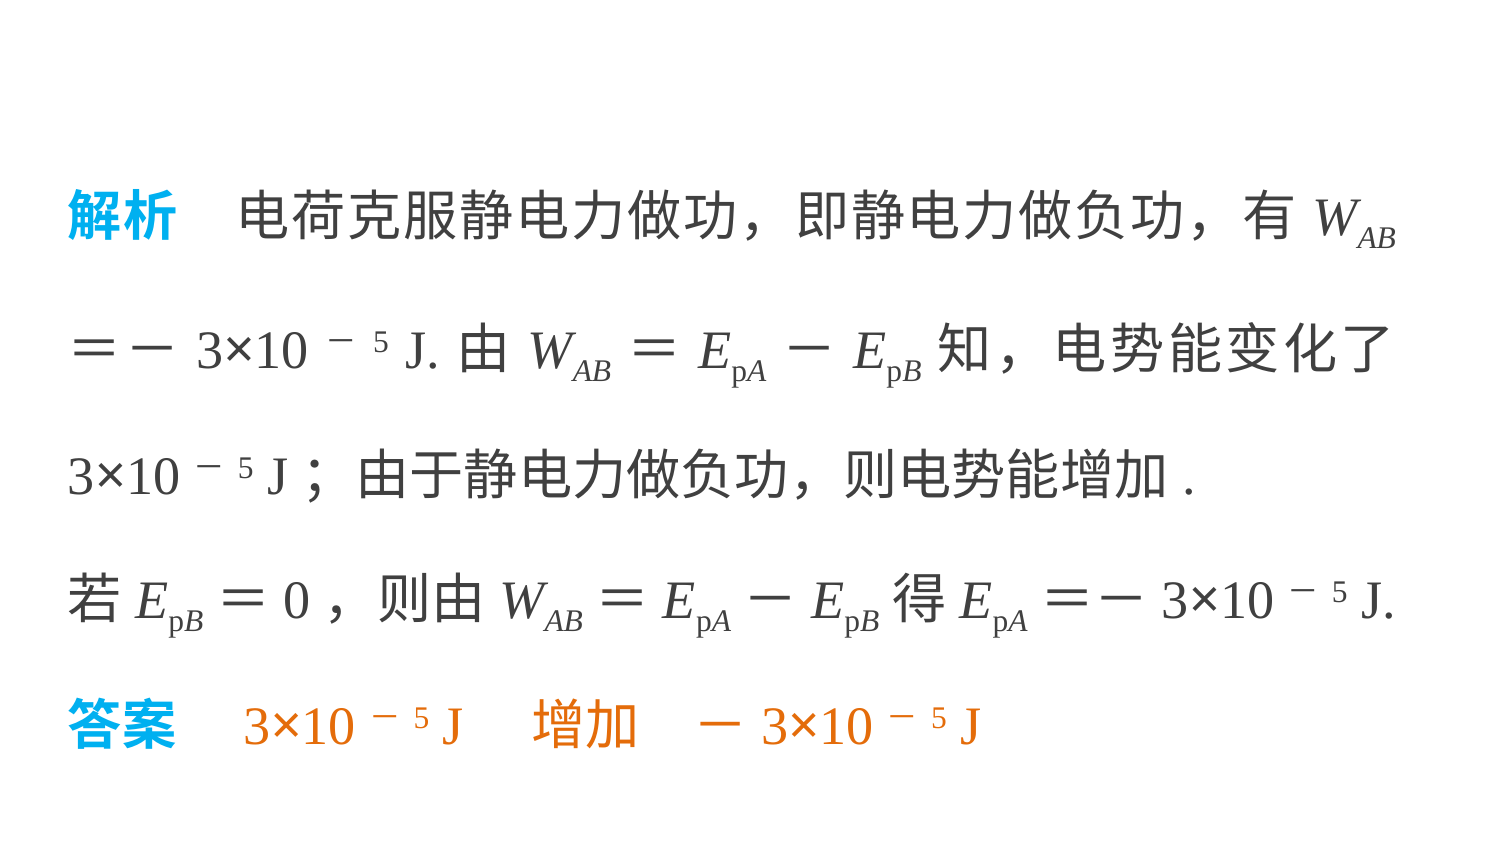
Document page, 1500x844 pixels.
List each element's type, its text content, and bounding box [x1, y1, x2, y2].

text_box 解析 电荷克服静电力做功，即静电力做负功，有WAB＝－3×10－5 J.由WAB＝EpA－EpB知，电势能变化了3×10－5 J；由于静电力做负功，则电势能增加. 若EpB＝0，则由WAB＝EpA－EpB得EpA＝－3×10－5 J. 答案 3×10－5 J 增加 －3×10－5 J [53, 114, 1424, 763]
